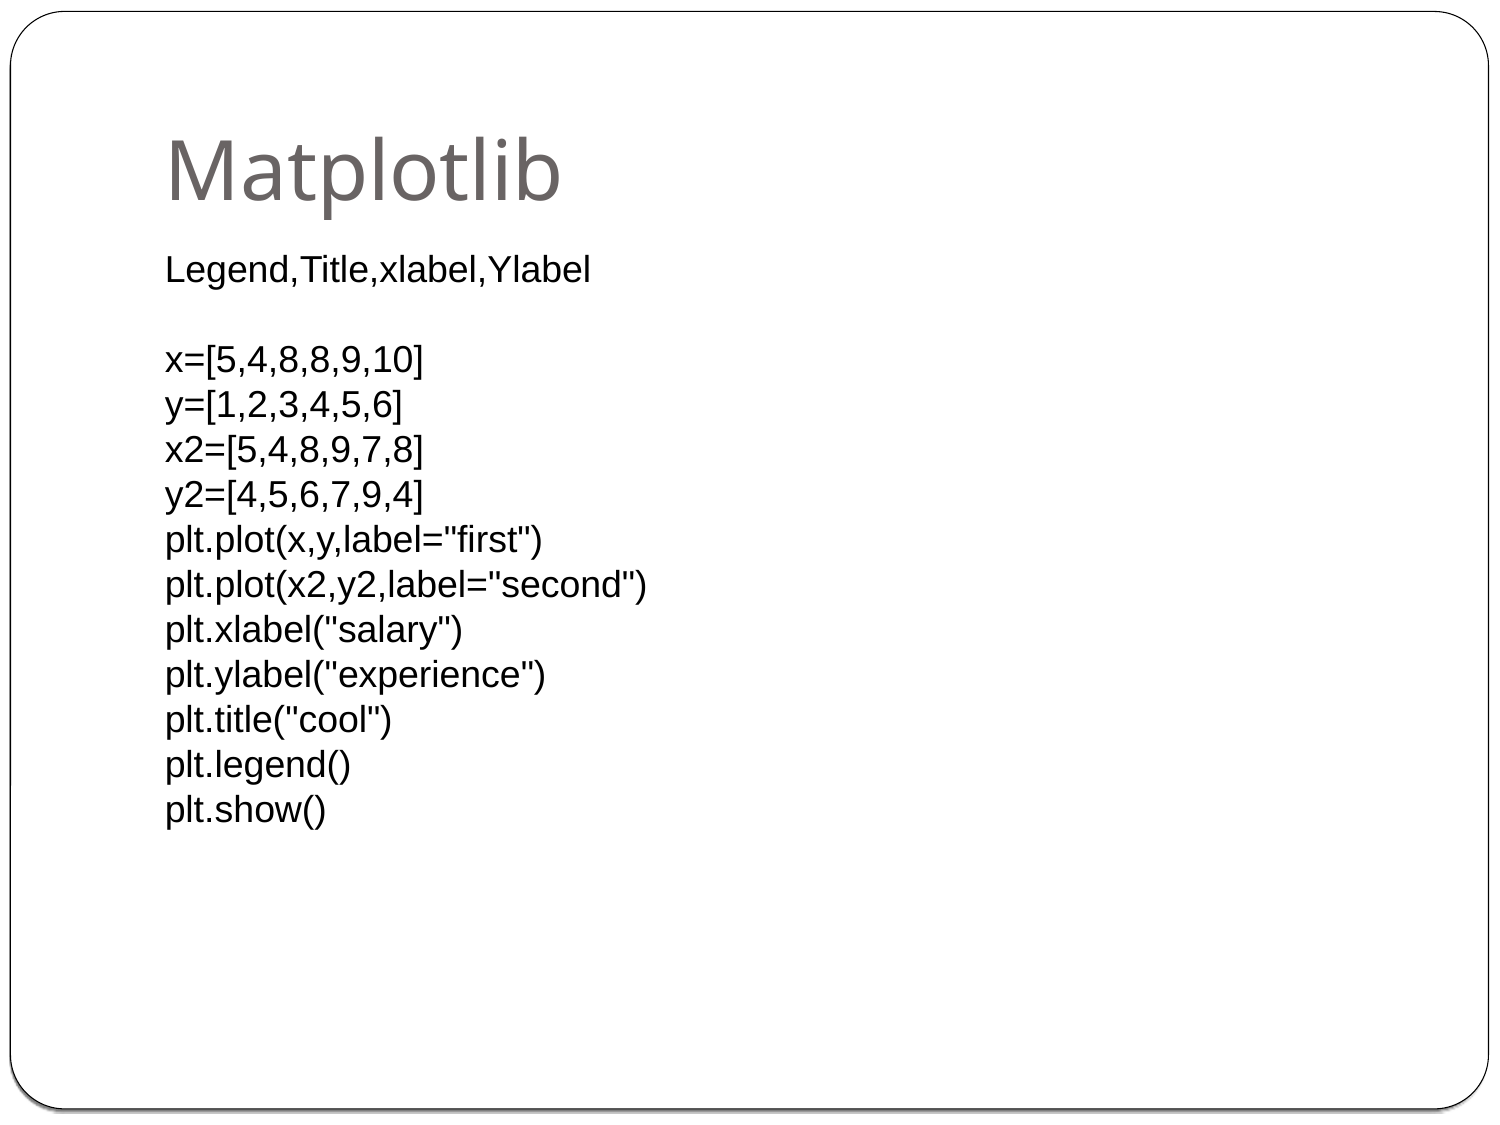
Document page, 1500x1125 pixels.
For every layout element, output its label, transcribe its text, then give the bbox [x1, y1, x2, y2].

text_box Matplotlib [149, 45, 1425, 232]
text_box Legend,Title,xlabel,Ylabel x=[5,4,8,8,9,10] y=[1,2,3,4,5,6] x2=[5,4,8,9,7,8] y2=[4,5,6,7,9,4] plt.plot(x,y,label="first") plt.plot(x2,y2,label="second") plt.xlabel("salary") plt.ylabel("experience") plt.title("cool") plt.legend() plt.show() [149, 237, 1425, 987]
